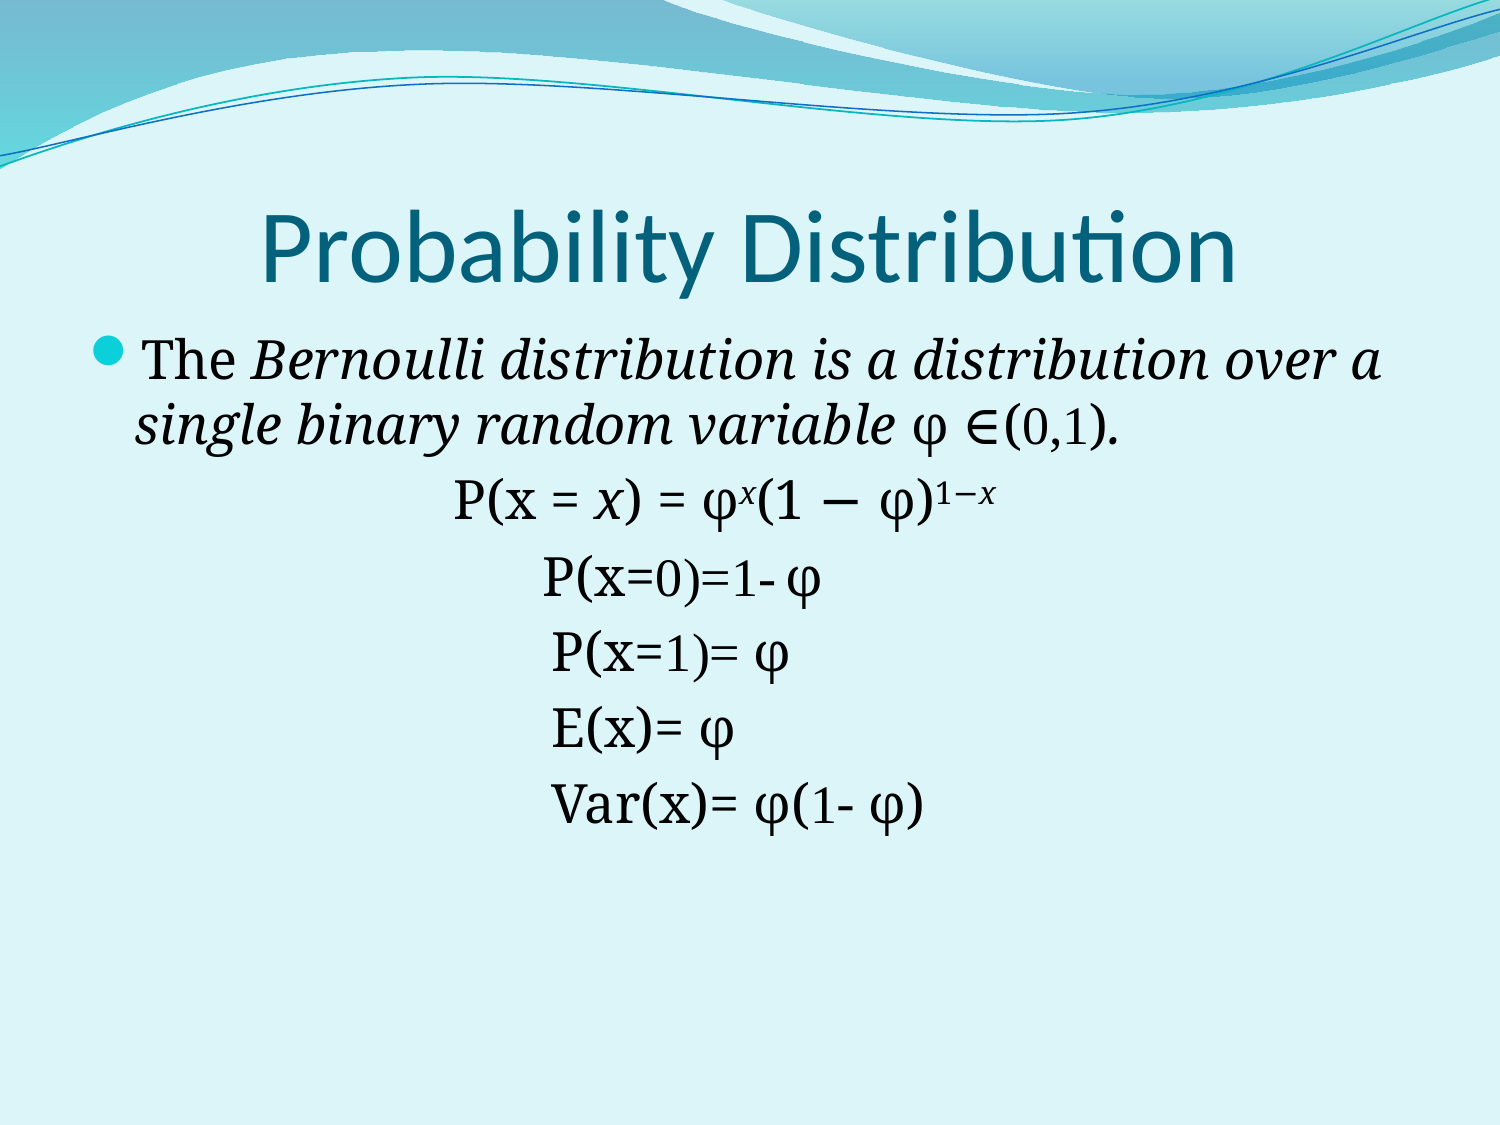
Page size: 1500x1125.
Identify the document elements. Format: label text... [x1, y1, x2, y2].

title Probability Distribution [75, 115, 1425, 303]
list The Bernoulli distribution is a distribution over a single binary random variable φ ∈(0,1). P(x = x) = φx(1 − φ)1−x P(x=0)=1- φ P(x=1)= φ E(x)= φ Var(x)= φ(1- φ) [75, 317, 1425, 1038]
